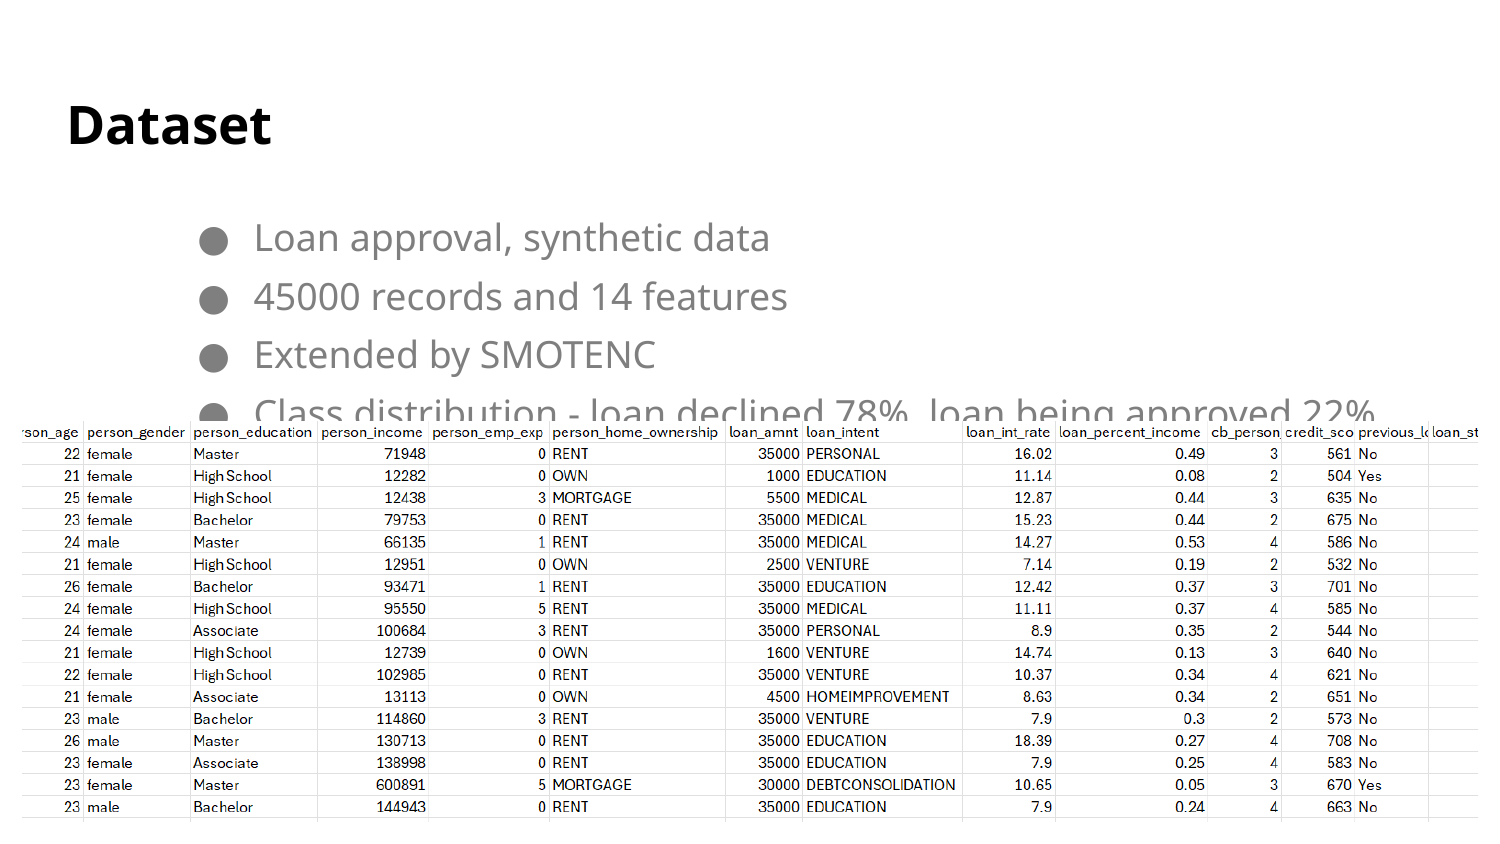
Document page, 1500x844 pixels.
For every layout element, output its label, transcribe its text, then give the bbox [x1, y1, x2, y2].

list Loan approval, synthetic data 45000 records and 14 features Extended by SMOTENC Class distribution - loan declined 78%, loan being approved 22% [163, 189, 1500, 750]
title Dataset [51, 72, 1449, 176]
picture [21, 421, 1479, 822]
